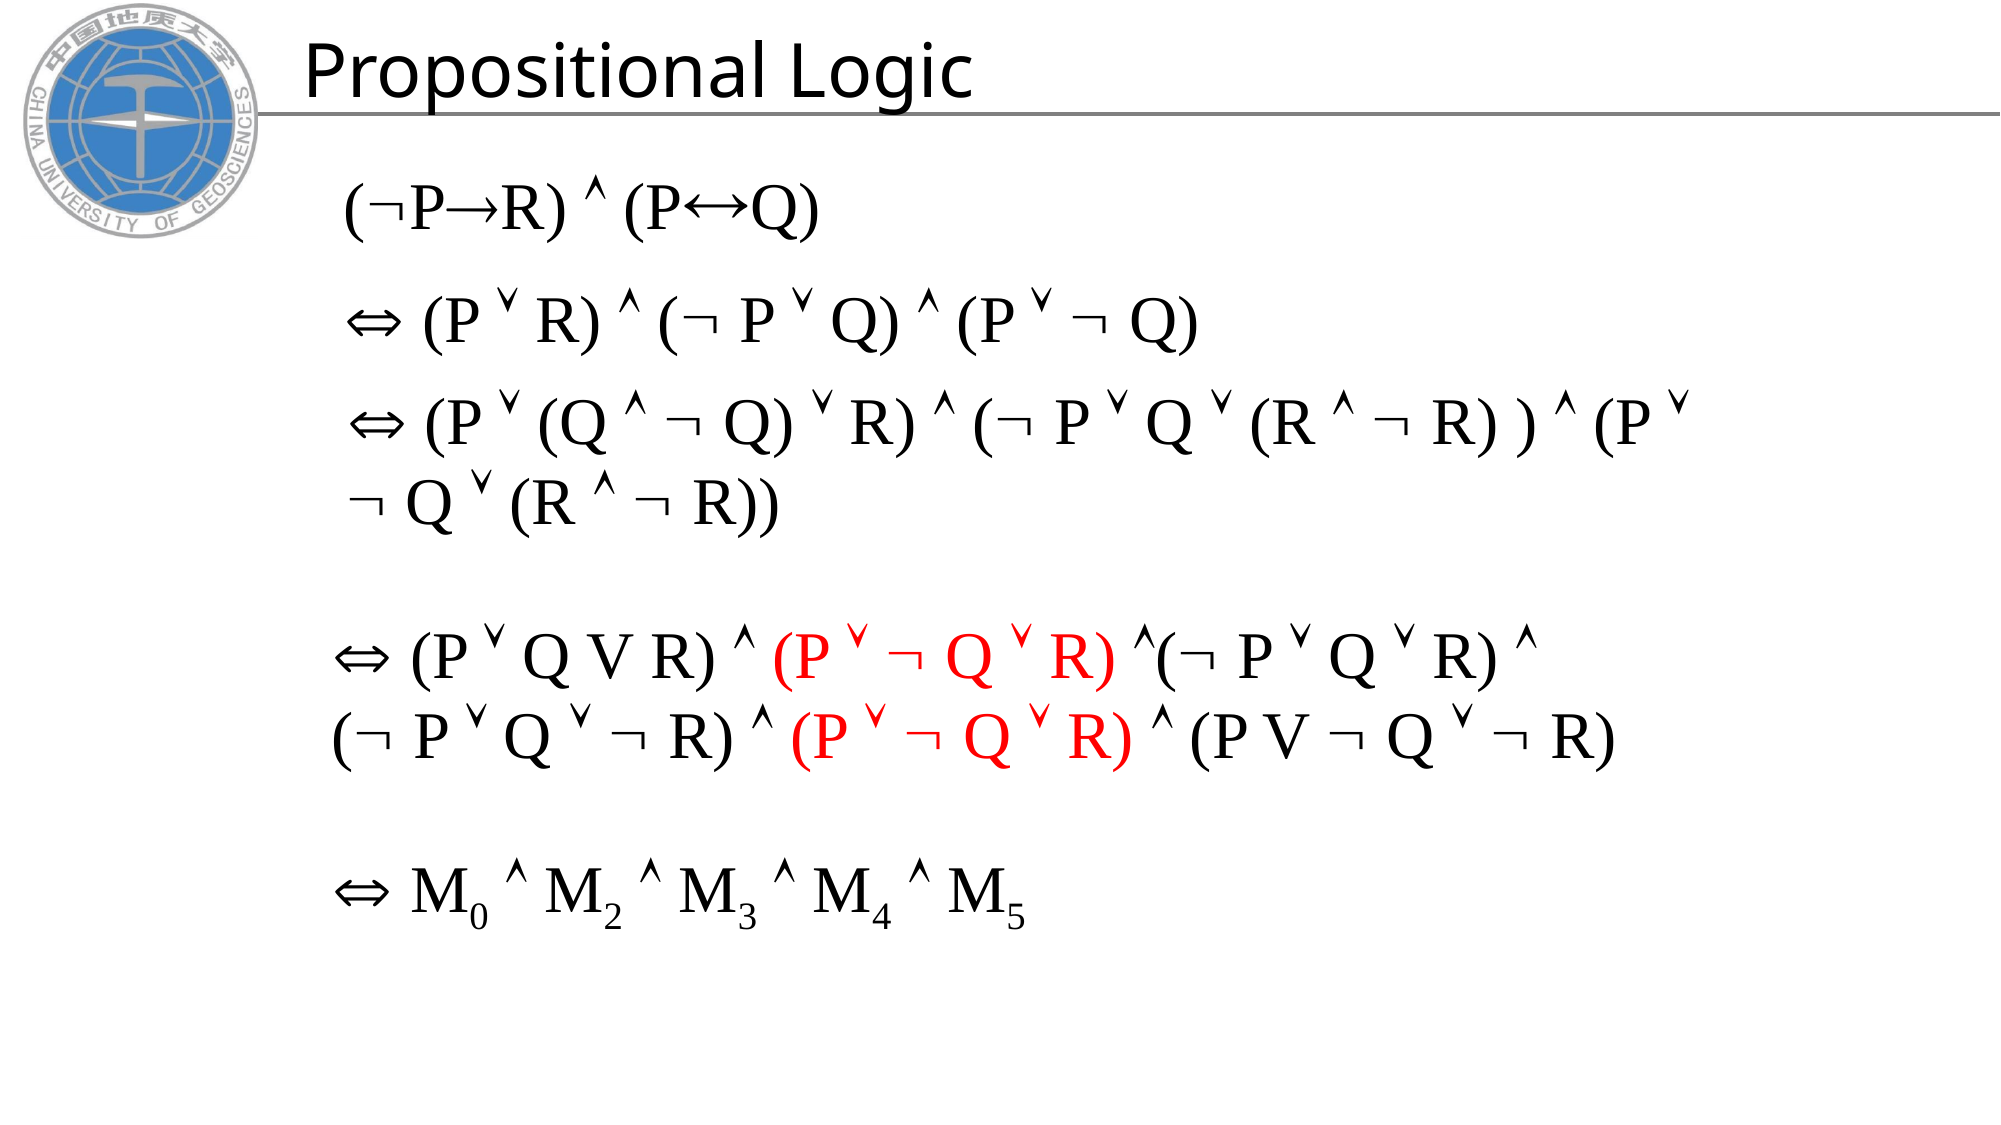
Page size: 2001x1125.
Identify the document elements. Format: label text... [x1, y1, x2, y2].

text_box Propositional Logic [287, 15, 1233, 120]
text_box (PR)  (PQ) [329, 155, 1275, 251]
text_box  (P  R)  ( P  Q)  (P   Q) [329, 268, 1538, 364]
picture [21, 3, 258, 239]
text_box  (P  (Q   Q)  R)  ( P  Q  (R   R) )  (P   Q  (R   R)) [331, 370, 1710, 545]
text_box  M0  M2  M3  M4  M5 [316, 838, 1621, 945]
text_box  (P  Q V R)  (P   Q  R) ( P  Q  R)  ( P  Q   R)  (P   Q  R)  (P V  Q   R) [316, 604, 1810, 779]
